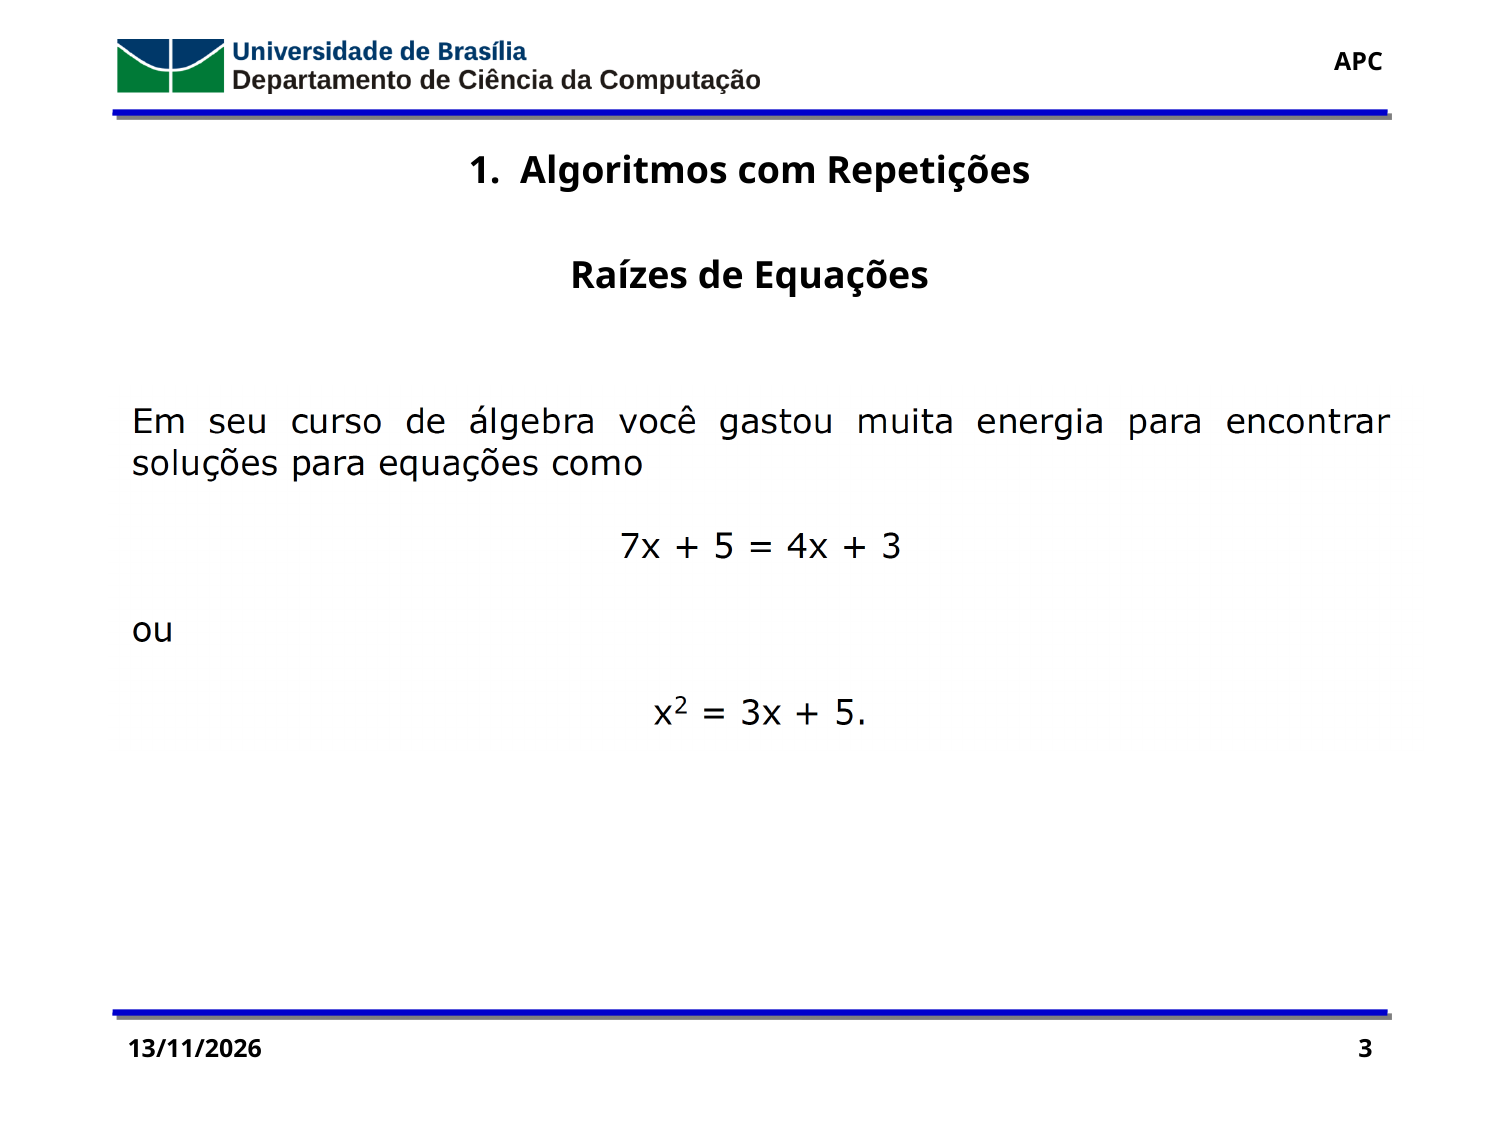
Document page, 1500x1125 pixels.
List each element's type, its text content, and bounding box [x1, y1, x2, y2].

slide_number 3 [1074, 1024, 1388, 1101]
text_box [162, 222, 1348, 383]
text_box 1. Algoritmos com Repetições [112, 138, 1388, 198]
picture [117, 75, 760, 94]
text_box [0, 0, 1500, 75]
text_box Raízes de Equações [555, 243, 945, 304]
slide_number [112, 1024, 426, 1101]
picture [108, 385, 1424, 751]
